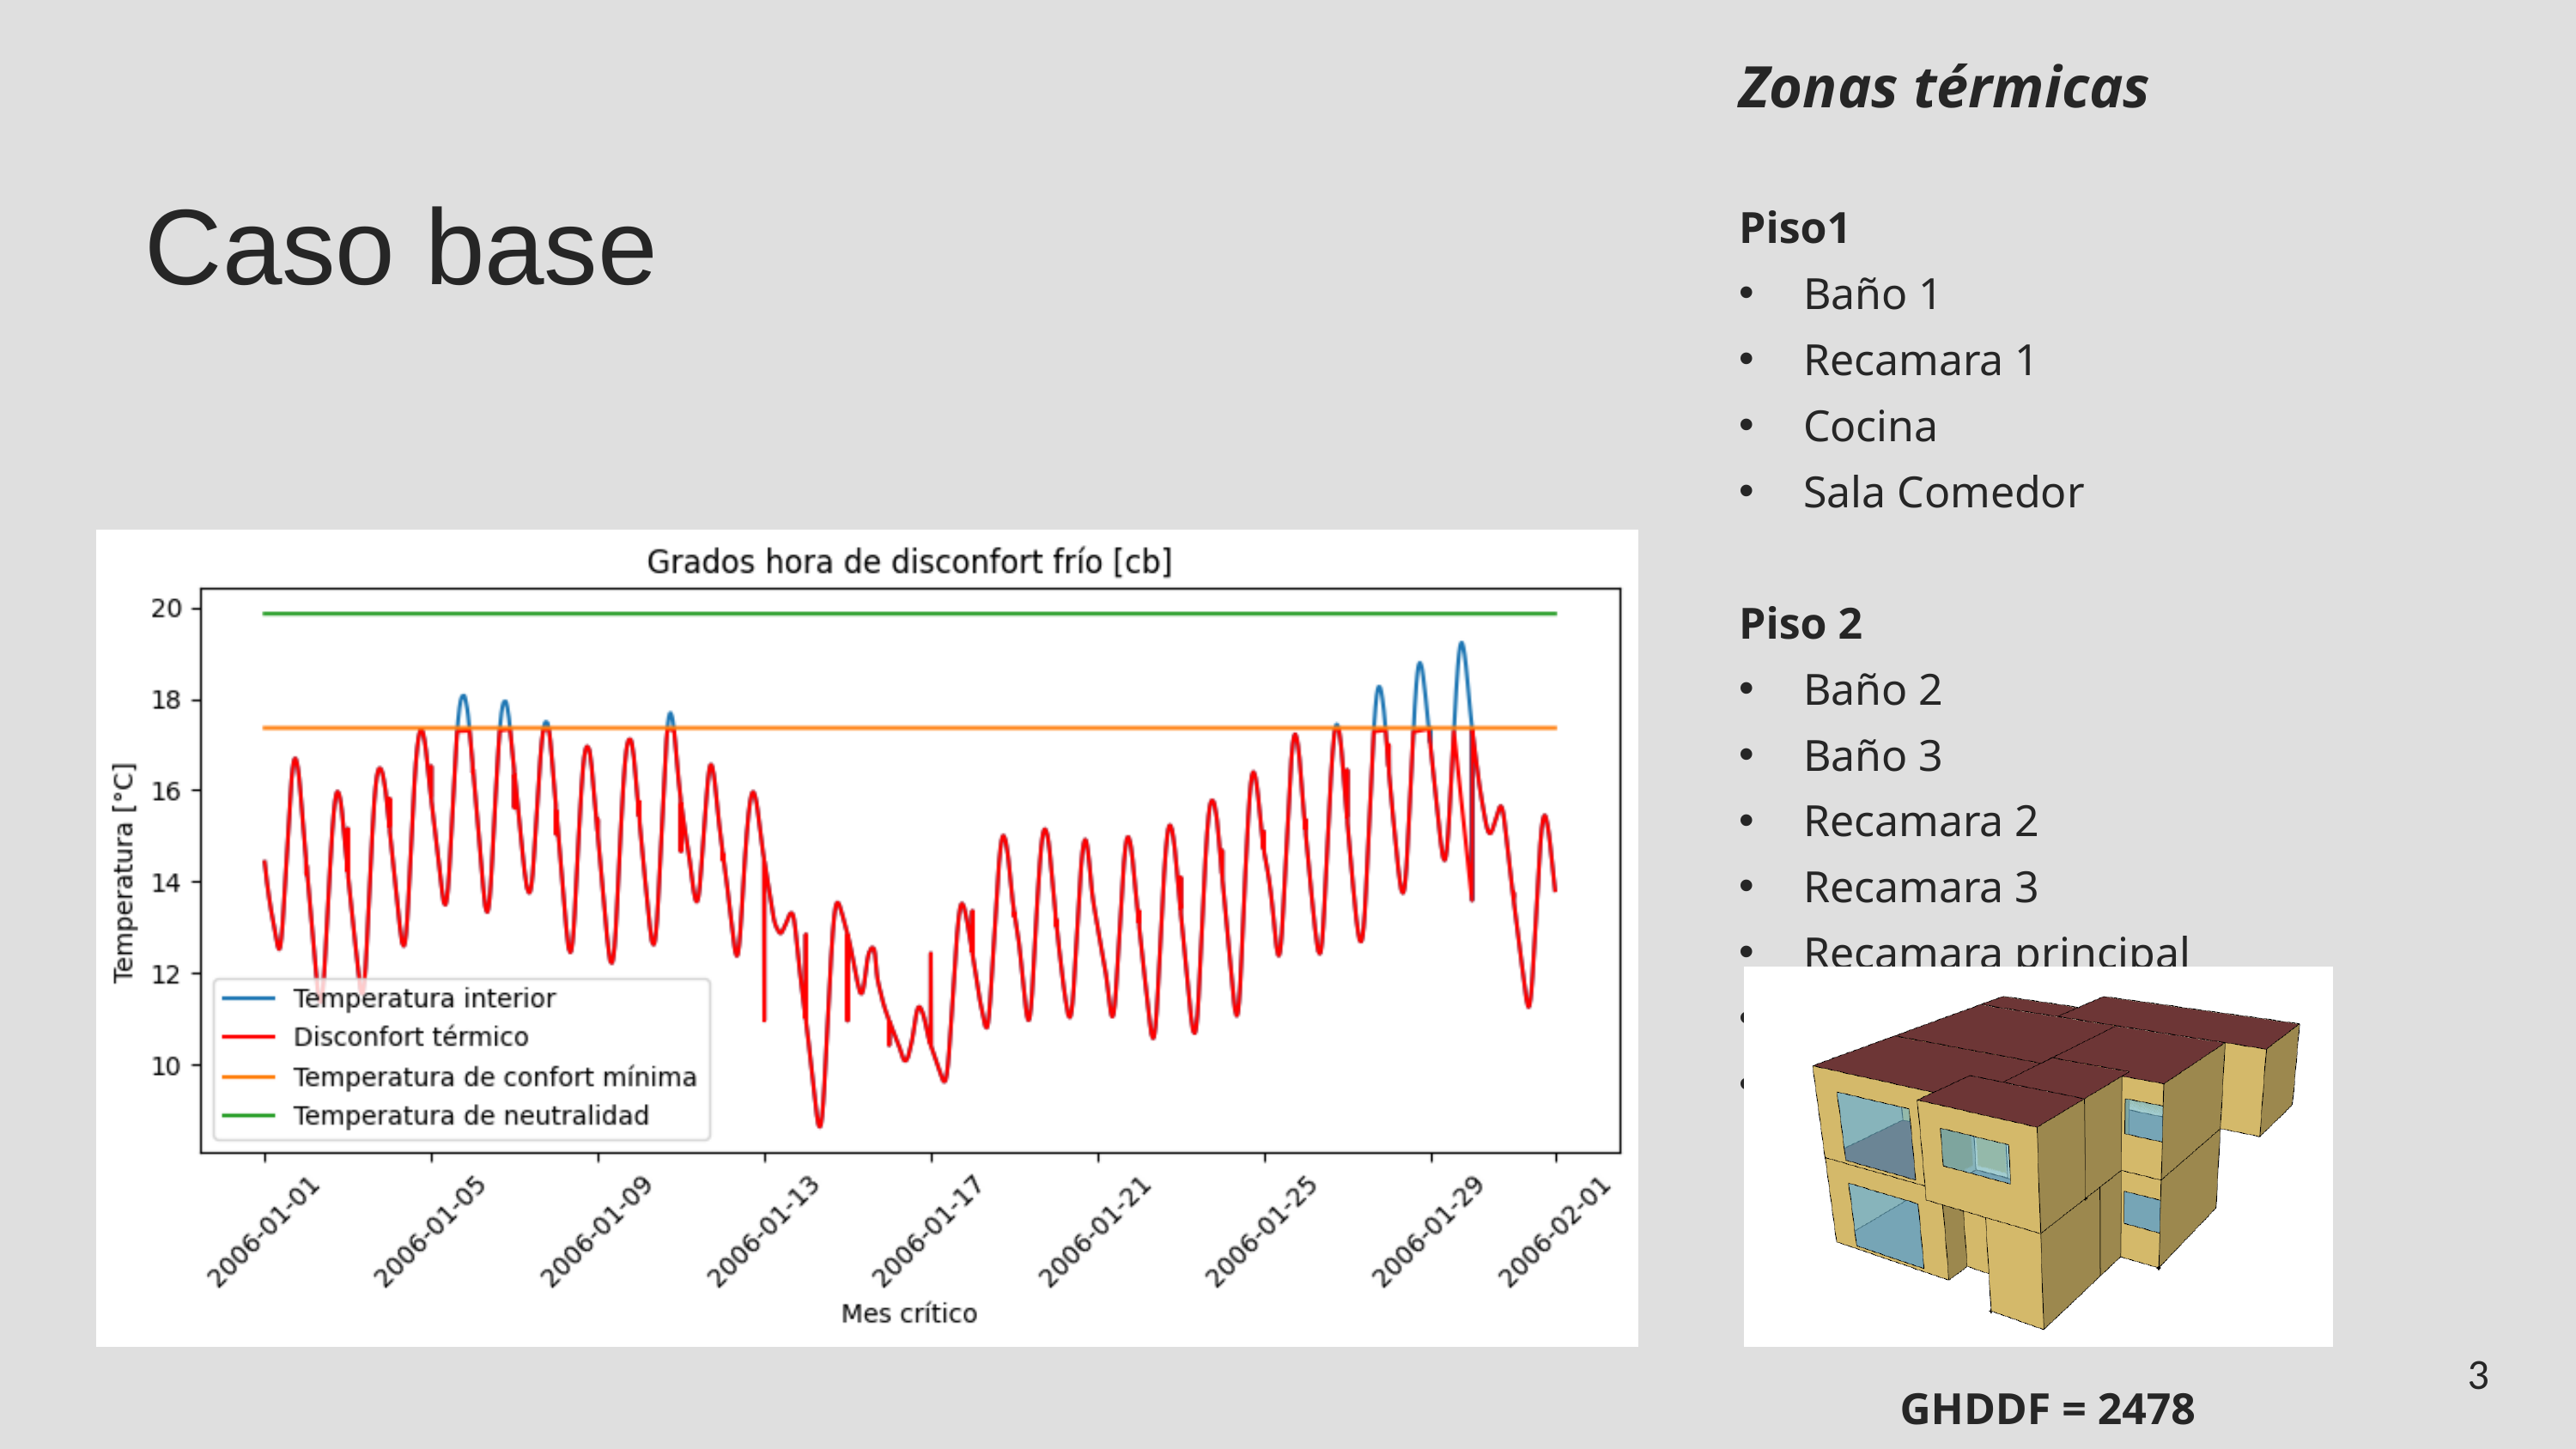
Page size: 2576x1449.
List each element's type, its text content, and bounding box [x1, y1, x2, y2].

picture [1743, 967, 2333, 1347]
slide_number ‹#› [2201, 1346, 2502, 1398]
text_box Zonas térmicas Piso1 Baño 1 Recamara 1 Cocina Sala Comedor Piso 2 Baño 2 Baño 3 Recamara 2 Recamara 3 Recamara principal Armario Estudio [1739, 54, 2504, 1175]
picture [96, 530, 1639, 1347]
text_box GHDDF = 2478 [1899, 1367, 2440, 1449]
text_box Caso base [144, 144, 2415, 306]
